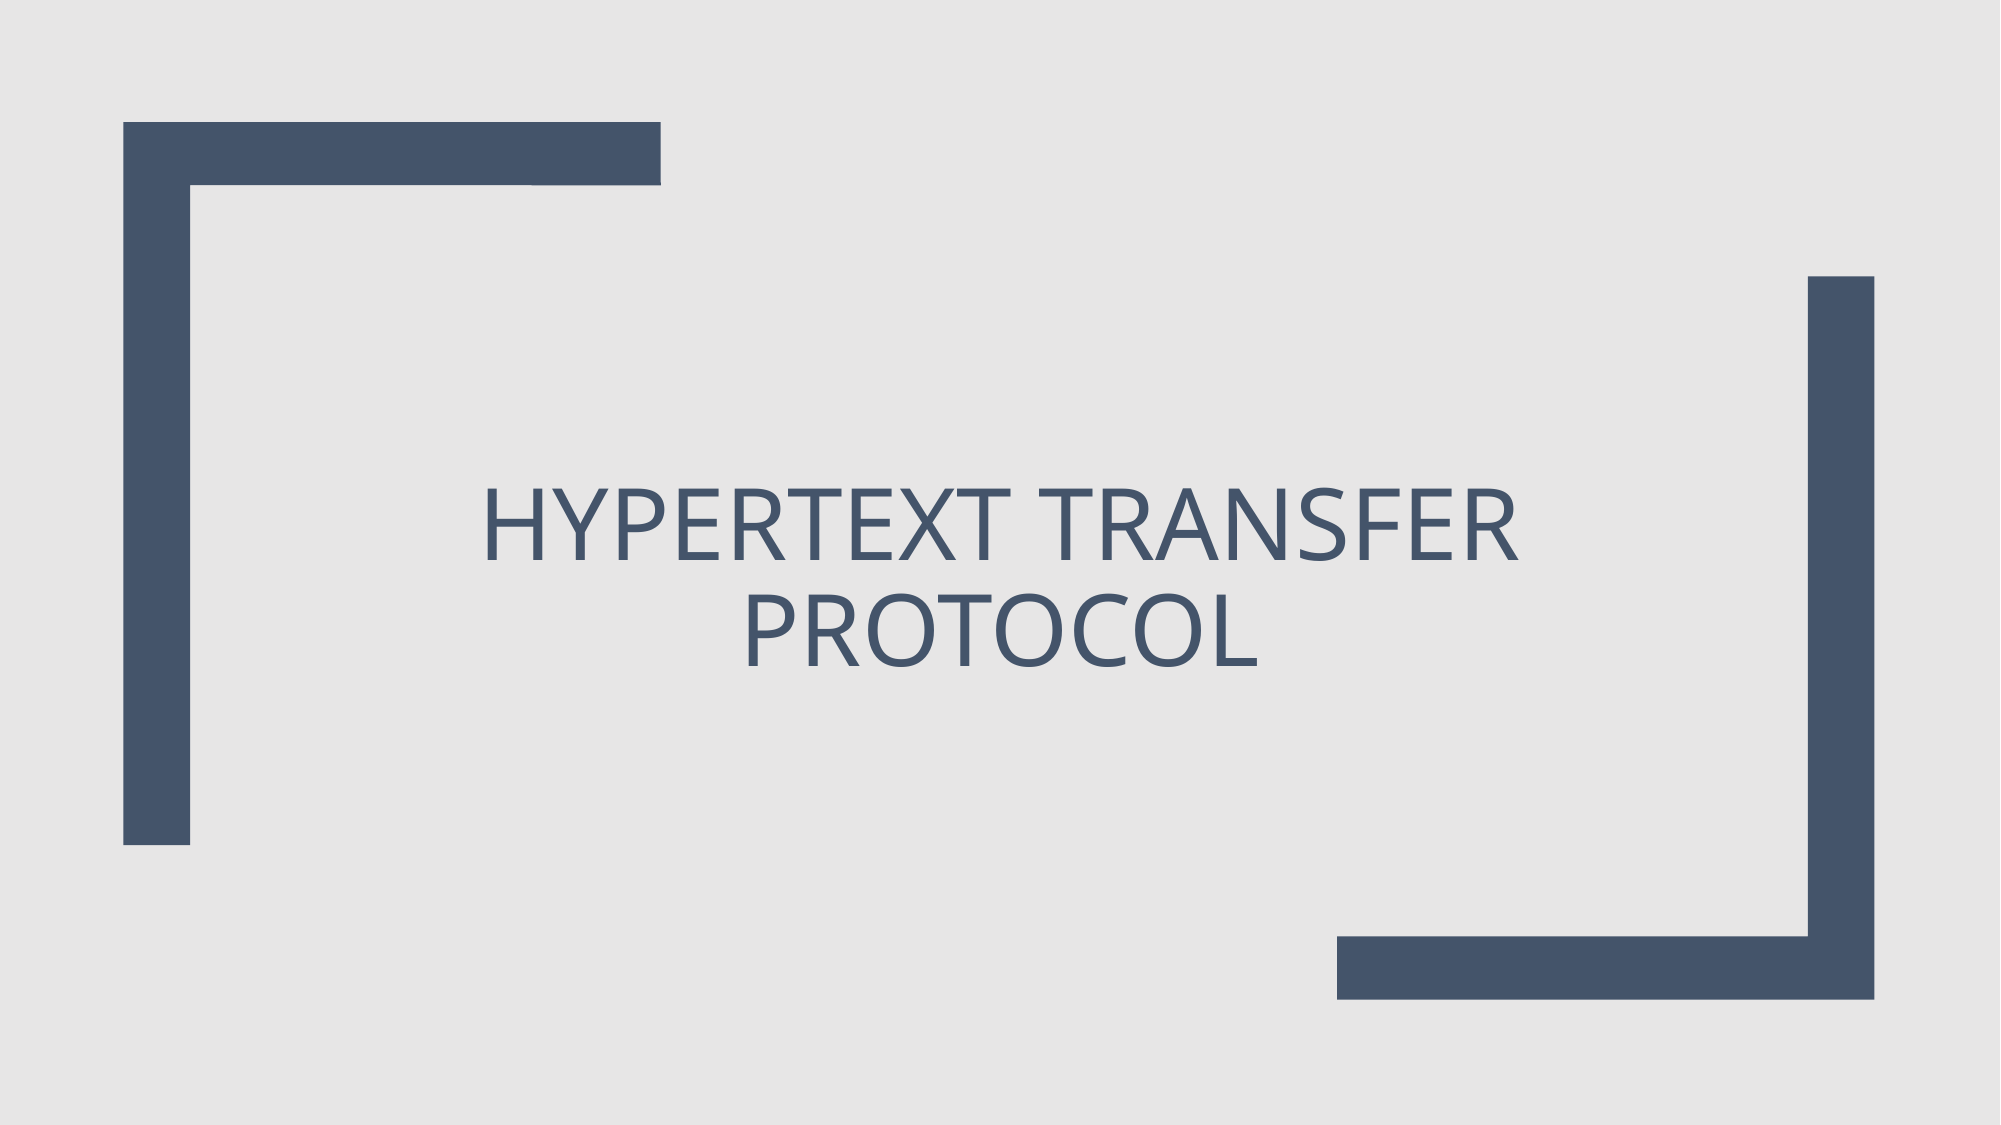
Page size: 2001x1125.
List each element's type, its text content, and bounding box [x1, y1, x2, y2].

title HyperText Transfer Protocol [344, 429, 1656, 696]
